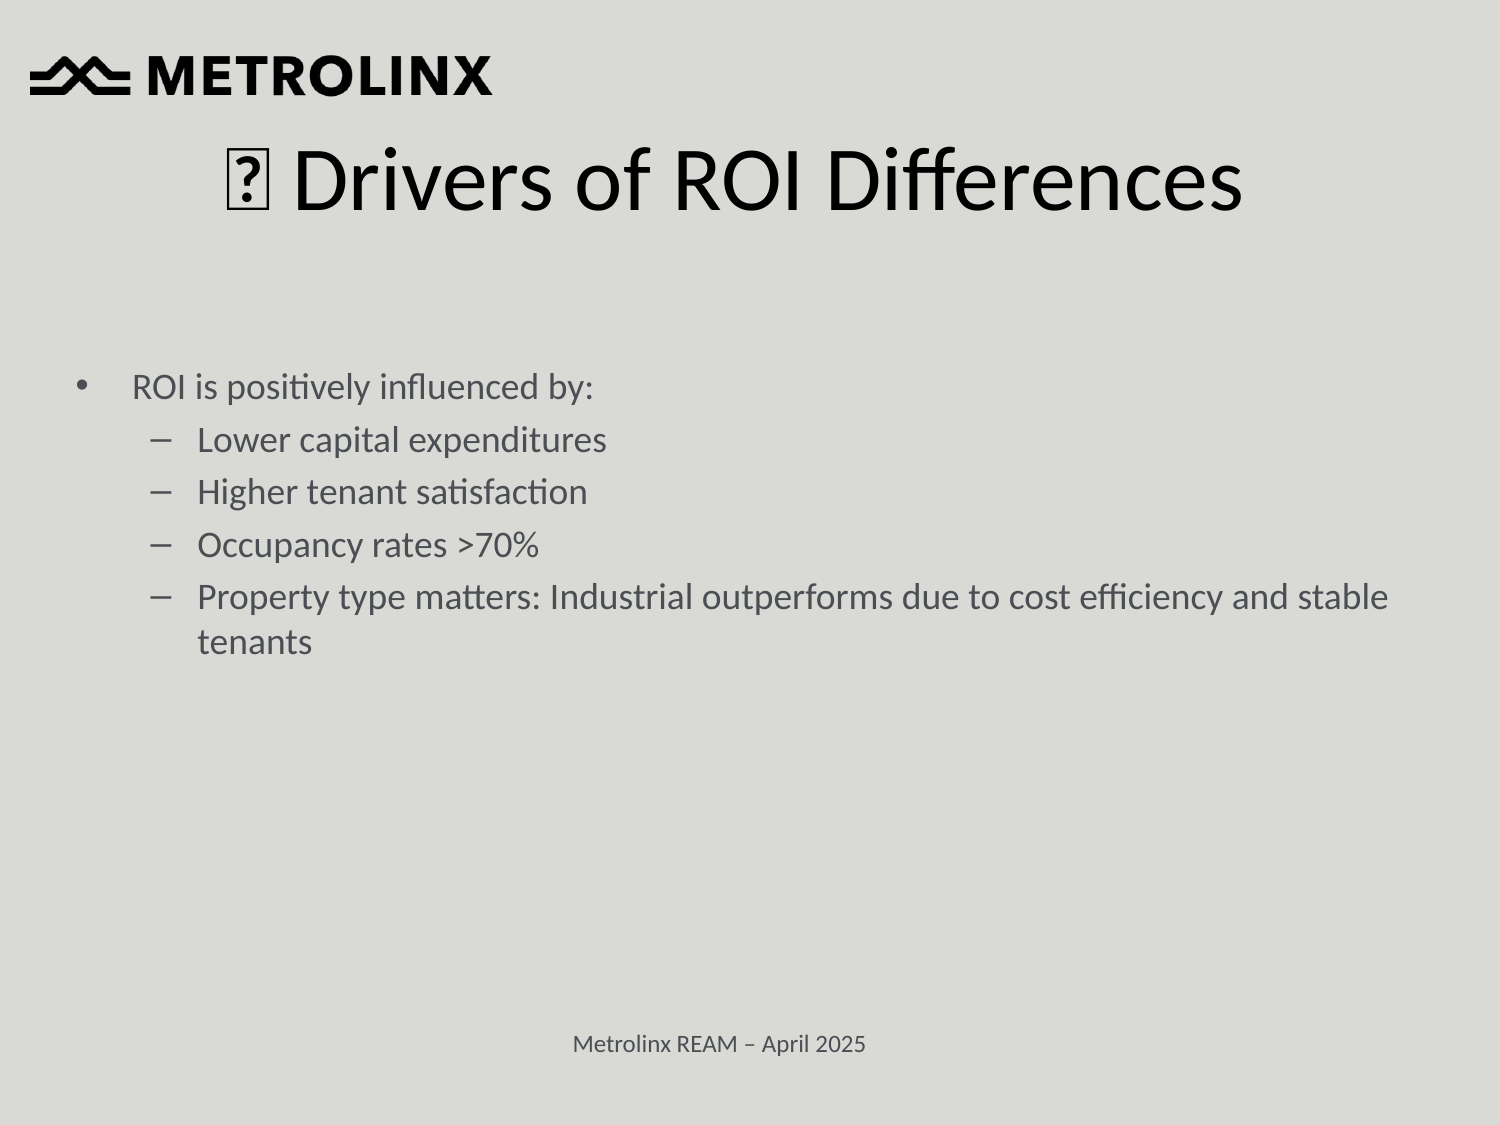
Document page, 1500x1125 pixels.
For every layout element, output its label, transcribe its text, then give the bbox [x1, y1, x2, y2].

text_box Metrolinx REAM – April 2025 [557, 1020, 882, 1065]
picture [29, 29, 498, 121]
list ROI is positively influenced by: Lower capital expenditures Higher tenant satisfaction Occupancy rates >70% Property type matters: Industrial outperforms due to cost efficiency and stable tenants [60, 267, 1411, 1010]
title 🧠 Drivers of ROI Differences [60, 80, 1411, 267]
